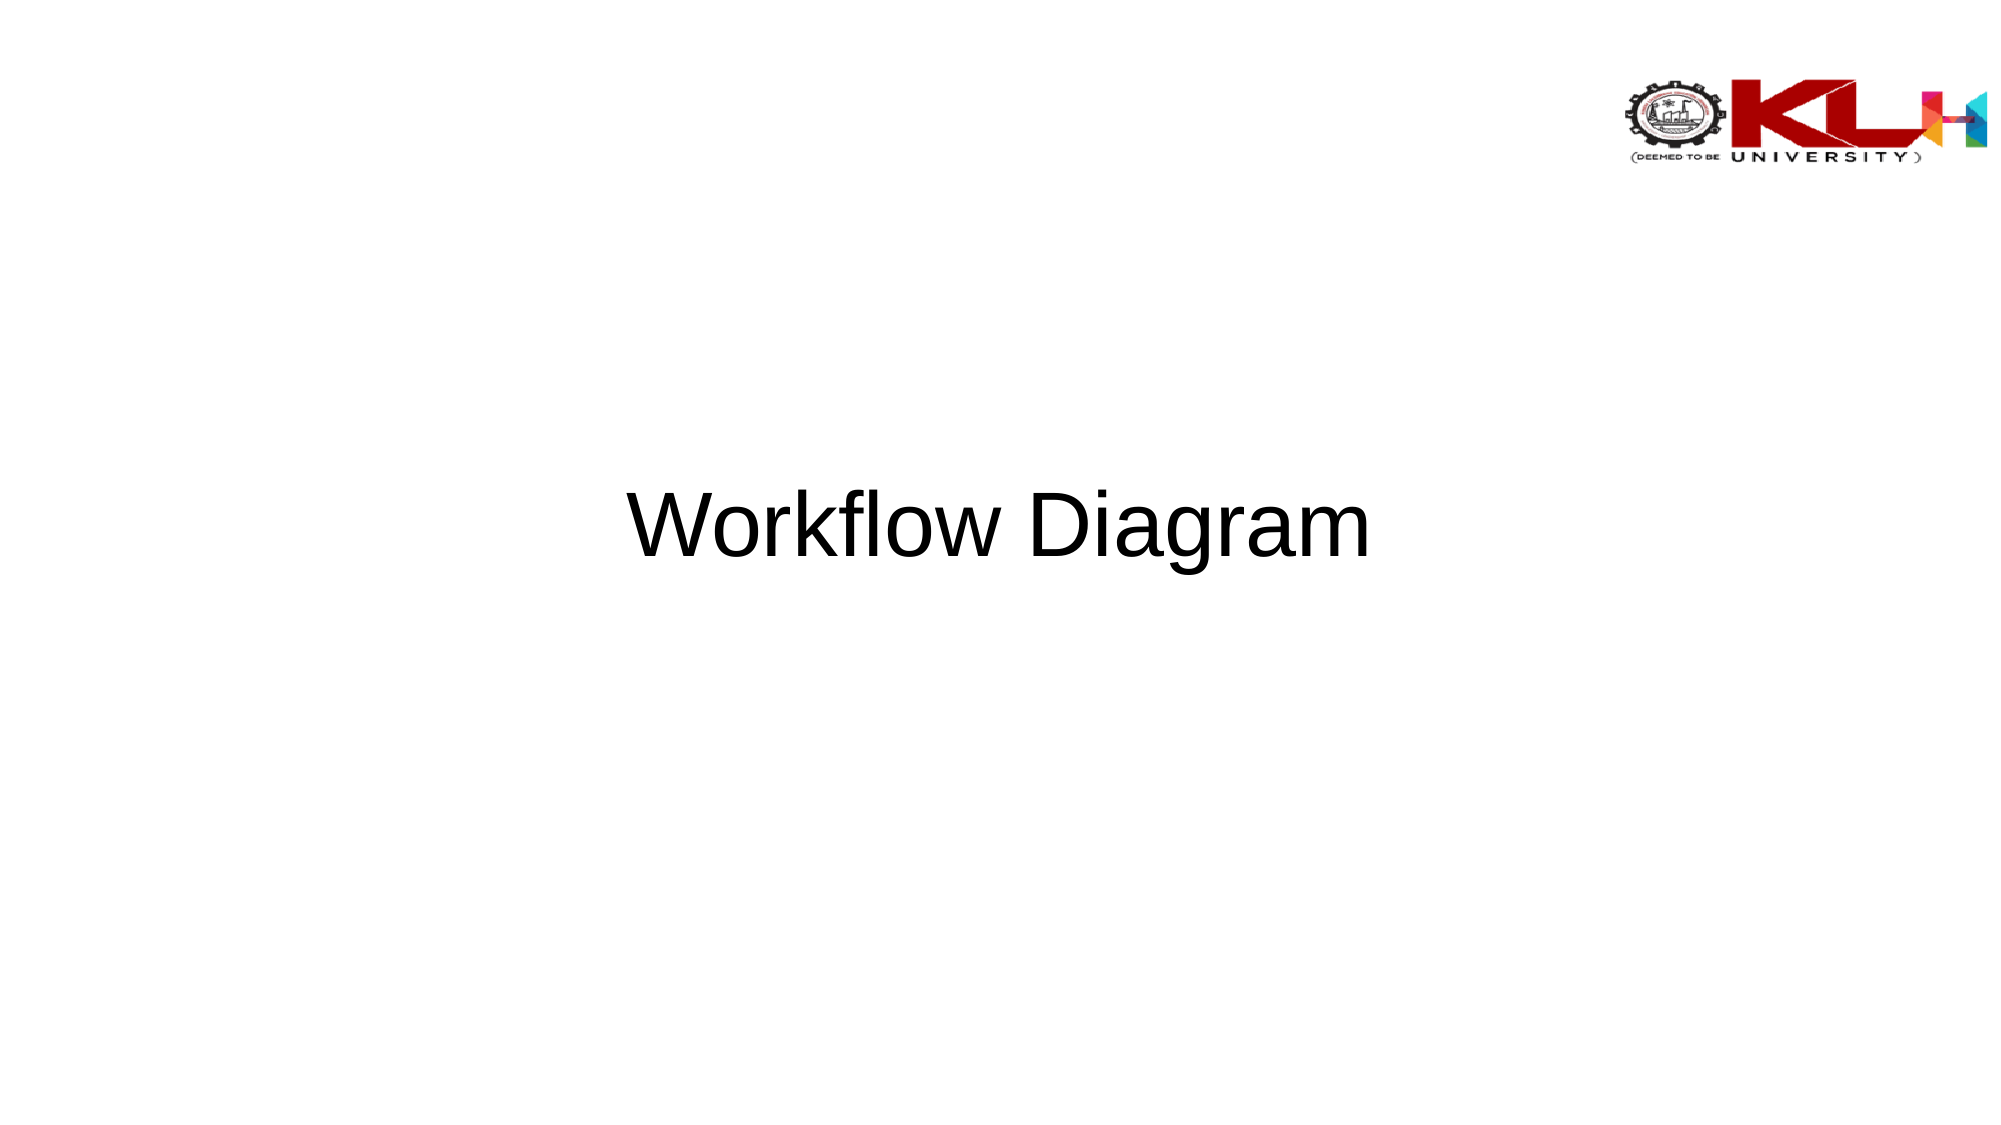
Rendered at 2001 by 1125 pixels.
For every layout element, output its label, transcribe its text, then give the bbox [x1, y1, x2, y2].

picture [1618, 59, 2000, 180]
title Workflow Diagram [0, 417, 2000, 635]
